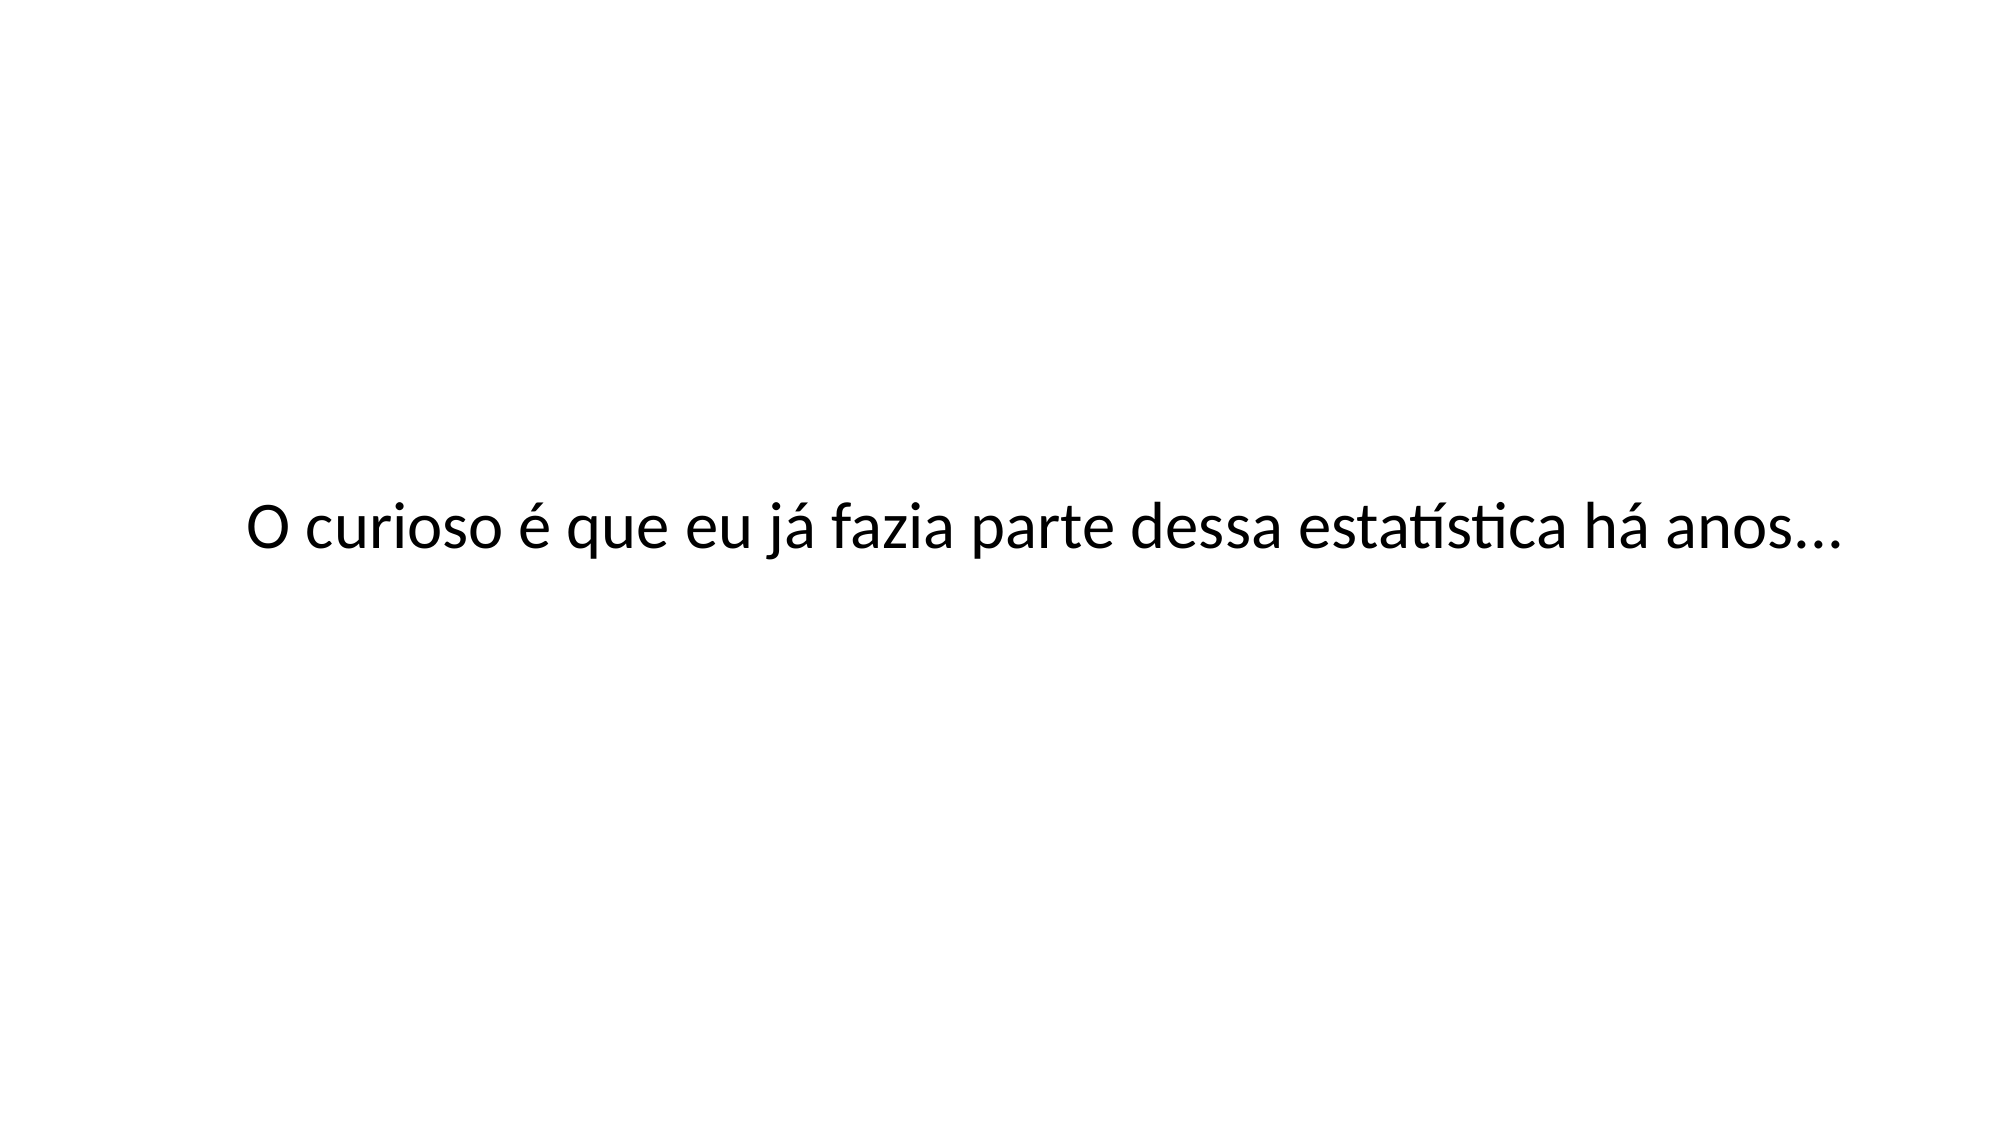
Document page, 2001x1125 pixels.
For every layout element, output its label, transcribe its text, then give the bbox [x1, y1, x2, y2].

list O curioso é que eu já fazia parte dessa estatística há anos... [219, 483, 1873, 887]
